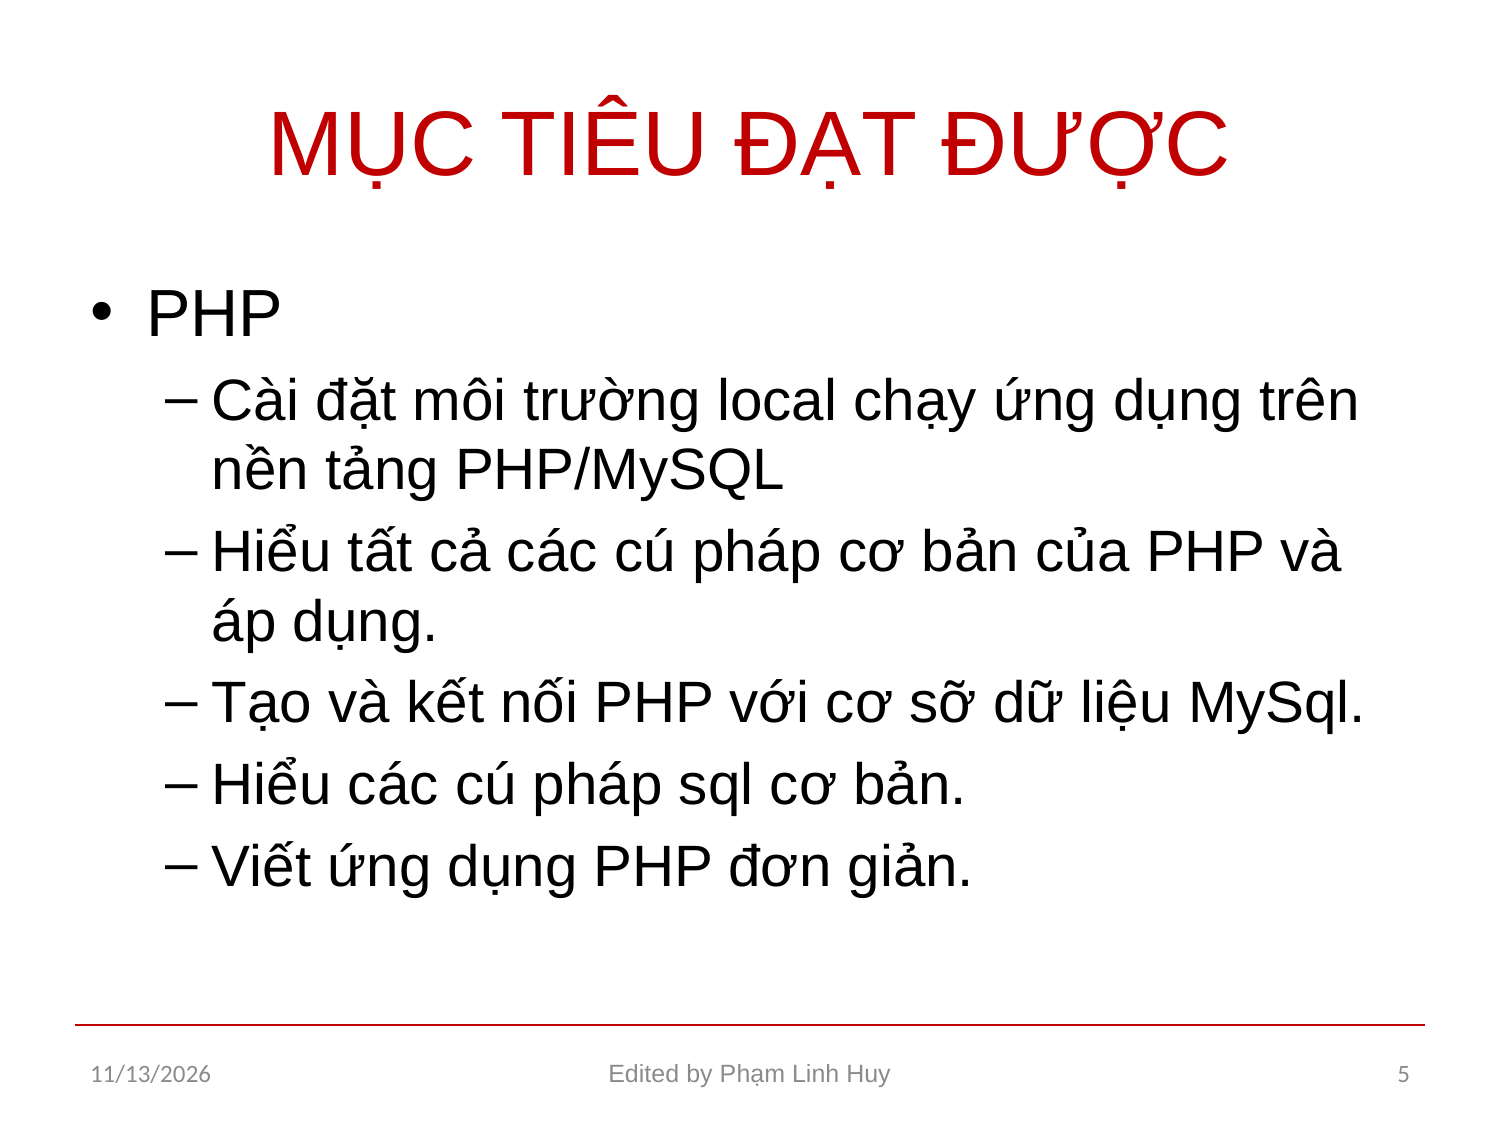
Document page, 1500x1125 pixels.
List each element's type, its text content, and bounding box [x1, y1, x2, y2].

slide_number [75, 1042, 425, 1103]
footer Edited by Phạm Linh Huy [512, 1042, 988, 1103]
list PHP Cài đặt môi trường local chạy ứng dụng trên nền tảng PHP/MySQL Hiểu tất cả các cú pháp cơ bản của PHP và áp dụng. Tạo và kết nối PHP với cơ sỡ dữ liệu MySql. Hiểu các cú pháp sql cơ bản. Viết ứng dụng PHP đơn giản. [75, 262, 1425, 1005]
title MỤC TIÊU ĐẠT ĐƯỢC [75, 45, 1425, 233]
slide_number 5 [1074, 1042, 1425, 1103]
